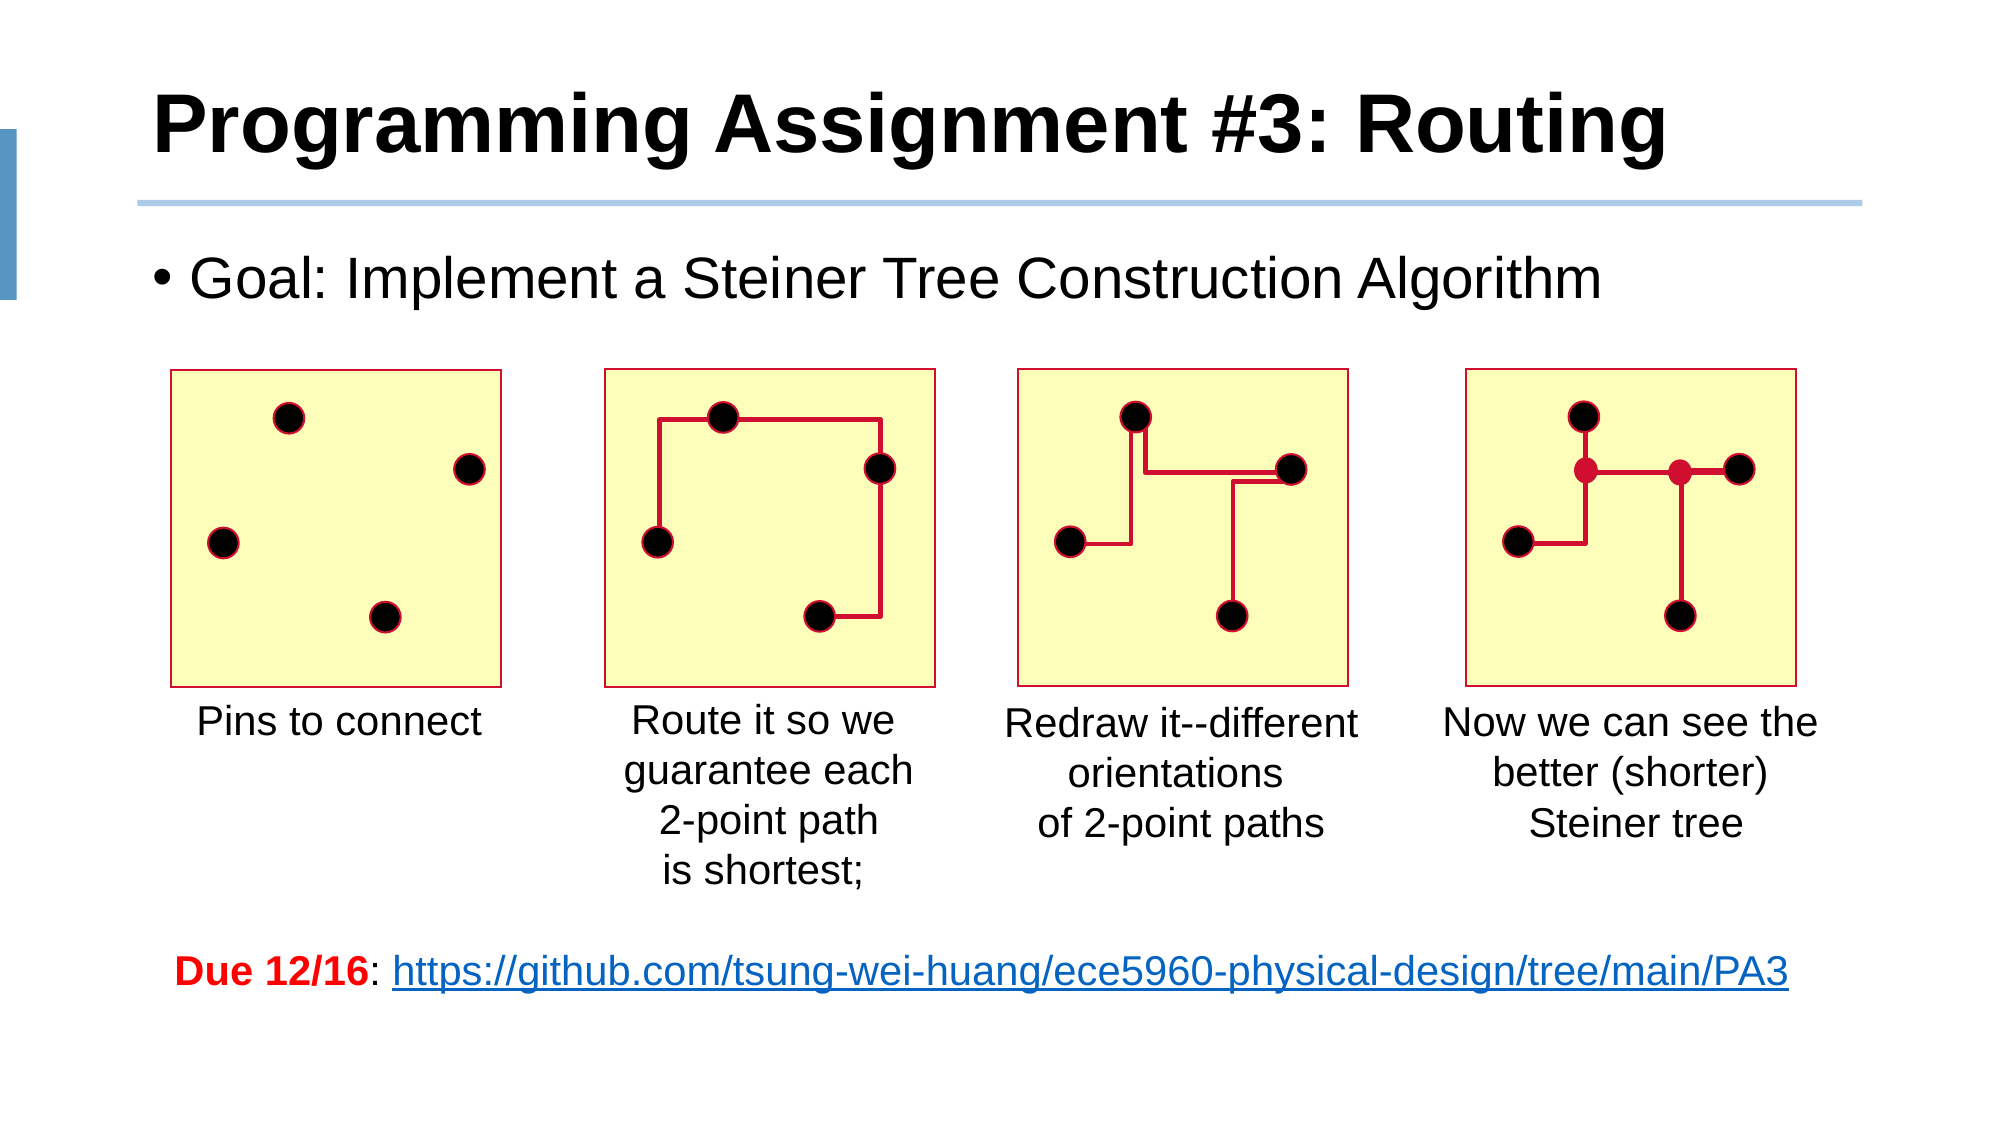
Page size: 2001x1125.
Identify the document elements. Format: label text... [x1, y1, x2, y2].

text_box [1382, 368, 1879, 890]
text_box [208, 527, 239, 559]
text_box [946, 368, 1417, 891]
text_box [273, 402, 305, 434]
text_box Pins to connect [170, 686, 508, 752]
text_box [605, 369, 936, 903]
text_box [170, 370, 501, 686]
list Goal: Implement a Steiner Tree Construction Algorithm [137, 240, 1863, 1014]
text_box [454, 454, 485, 485]
text_box Due 12/16: https://github.com/tsung-wei-huang/ece5960-physical-design/tree/main/PA3 [159, 936, 1863, 1002]
title Programming Assignment #3: Routing [137, 42, 1863, 208]
text_box [370, 601, 401, 633]
